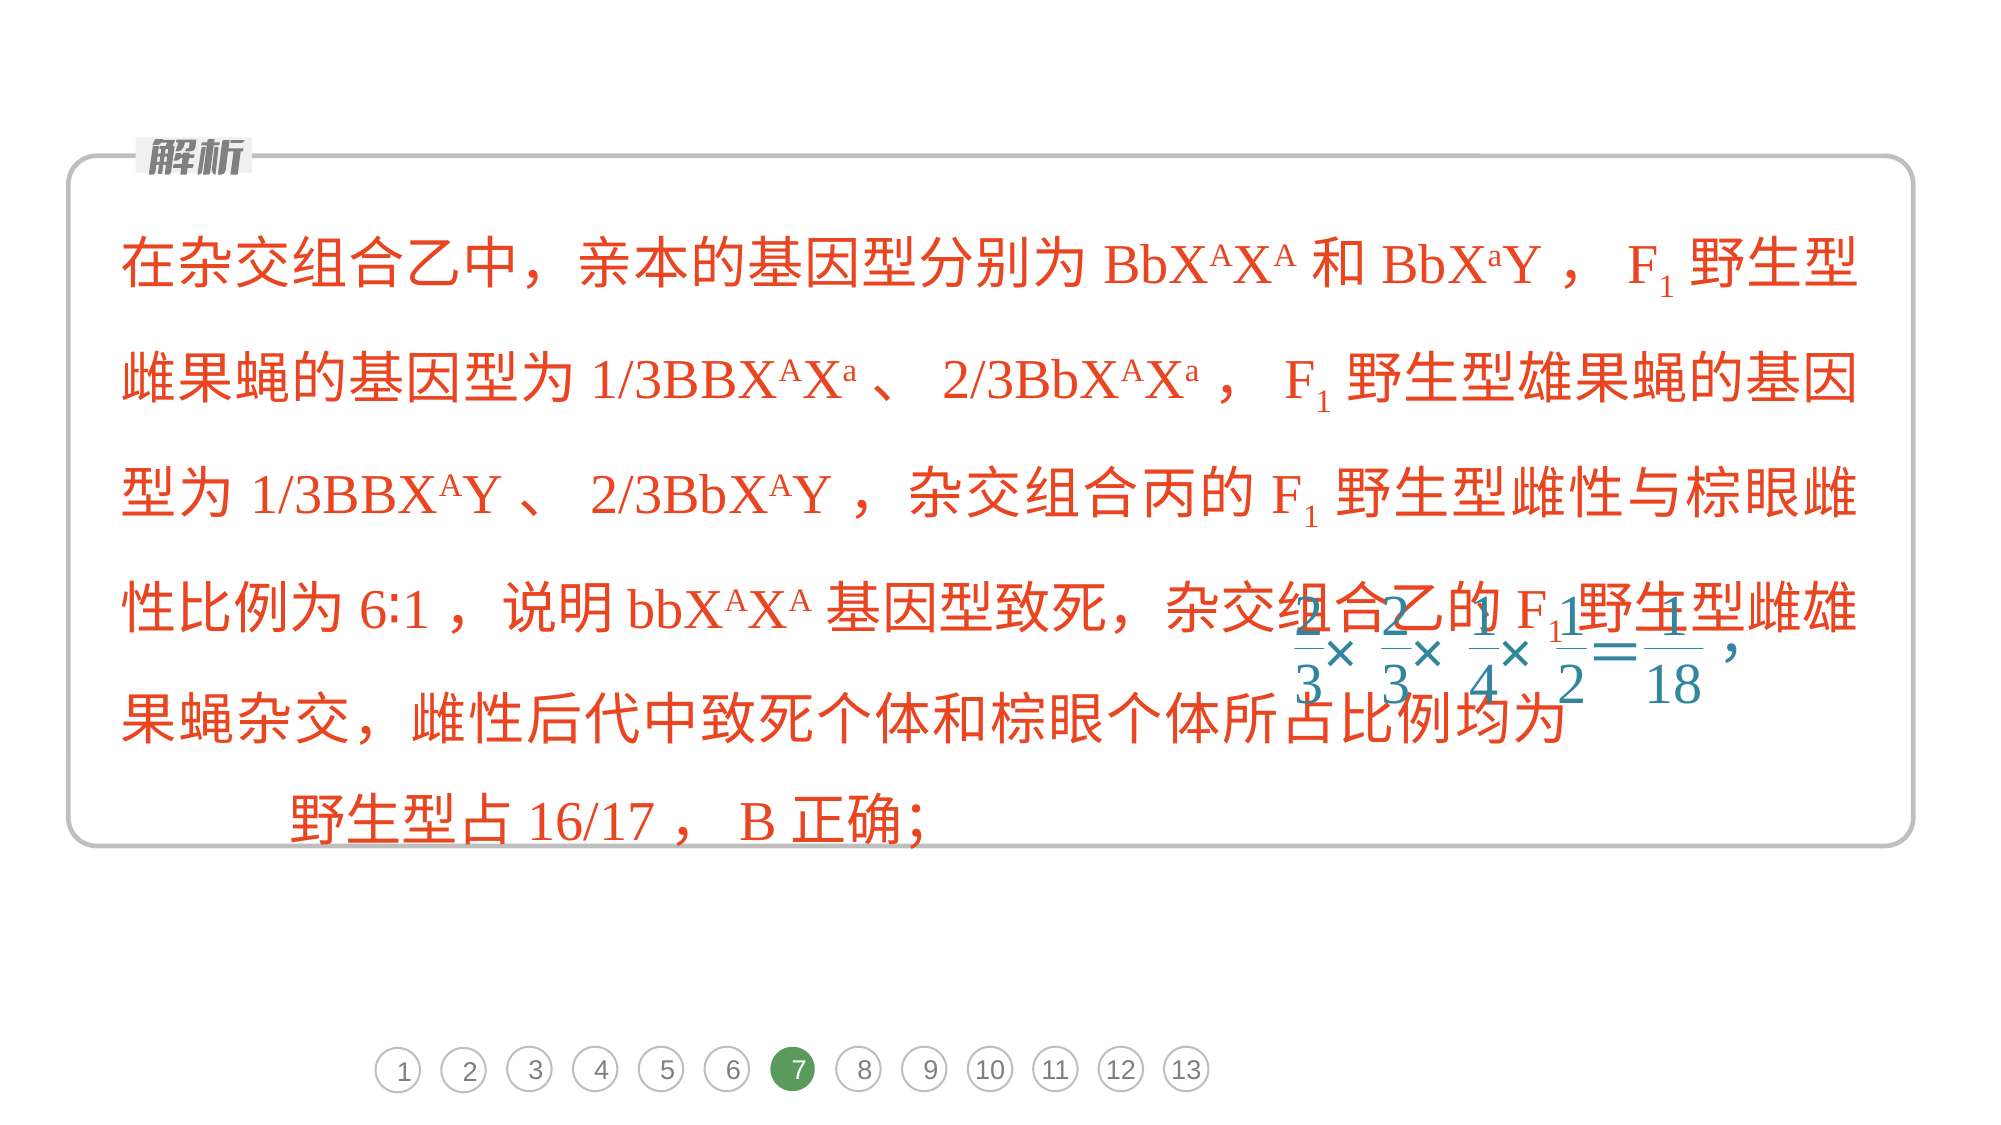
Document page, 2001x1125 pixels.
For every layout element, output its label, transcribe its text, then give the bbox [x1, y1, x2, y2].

text_box 12 [1098, 1046, 1144, 1092]
text_box 11 [1033, 1046, 1078, 1092]
text_box 6 [704, 1046, 749, 1092]
text_box 4 [572, 1046, 618, 1092]
text_box 5 [638, 1046, 684, 1092]
text_box 2 [441, 1047, 486, 1093]
text_box 1 [375, 1047, 420, 1093]
text_box 13 [1164, 1046, 1209, 1092]
text_box 7 [770, 1046, 815, 1092]
text_box 8 [836, 1046, 881, 1092]
text_box 10 [967, 1046, 1013, 1092]
text_box 3 [507, 1046, 552, 1092]
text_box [68, 137, 1914, 846]
text_box 9 [902, 1046, 947, 1092]
